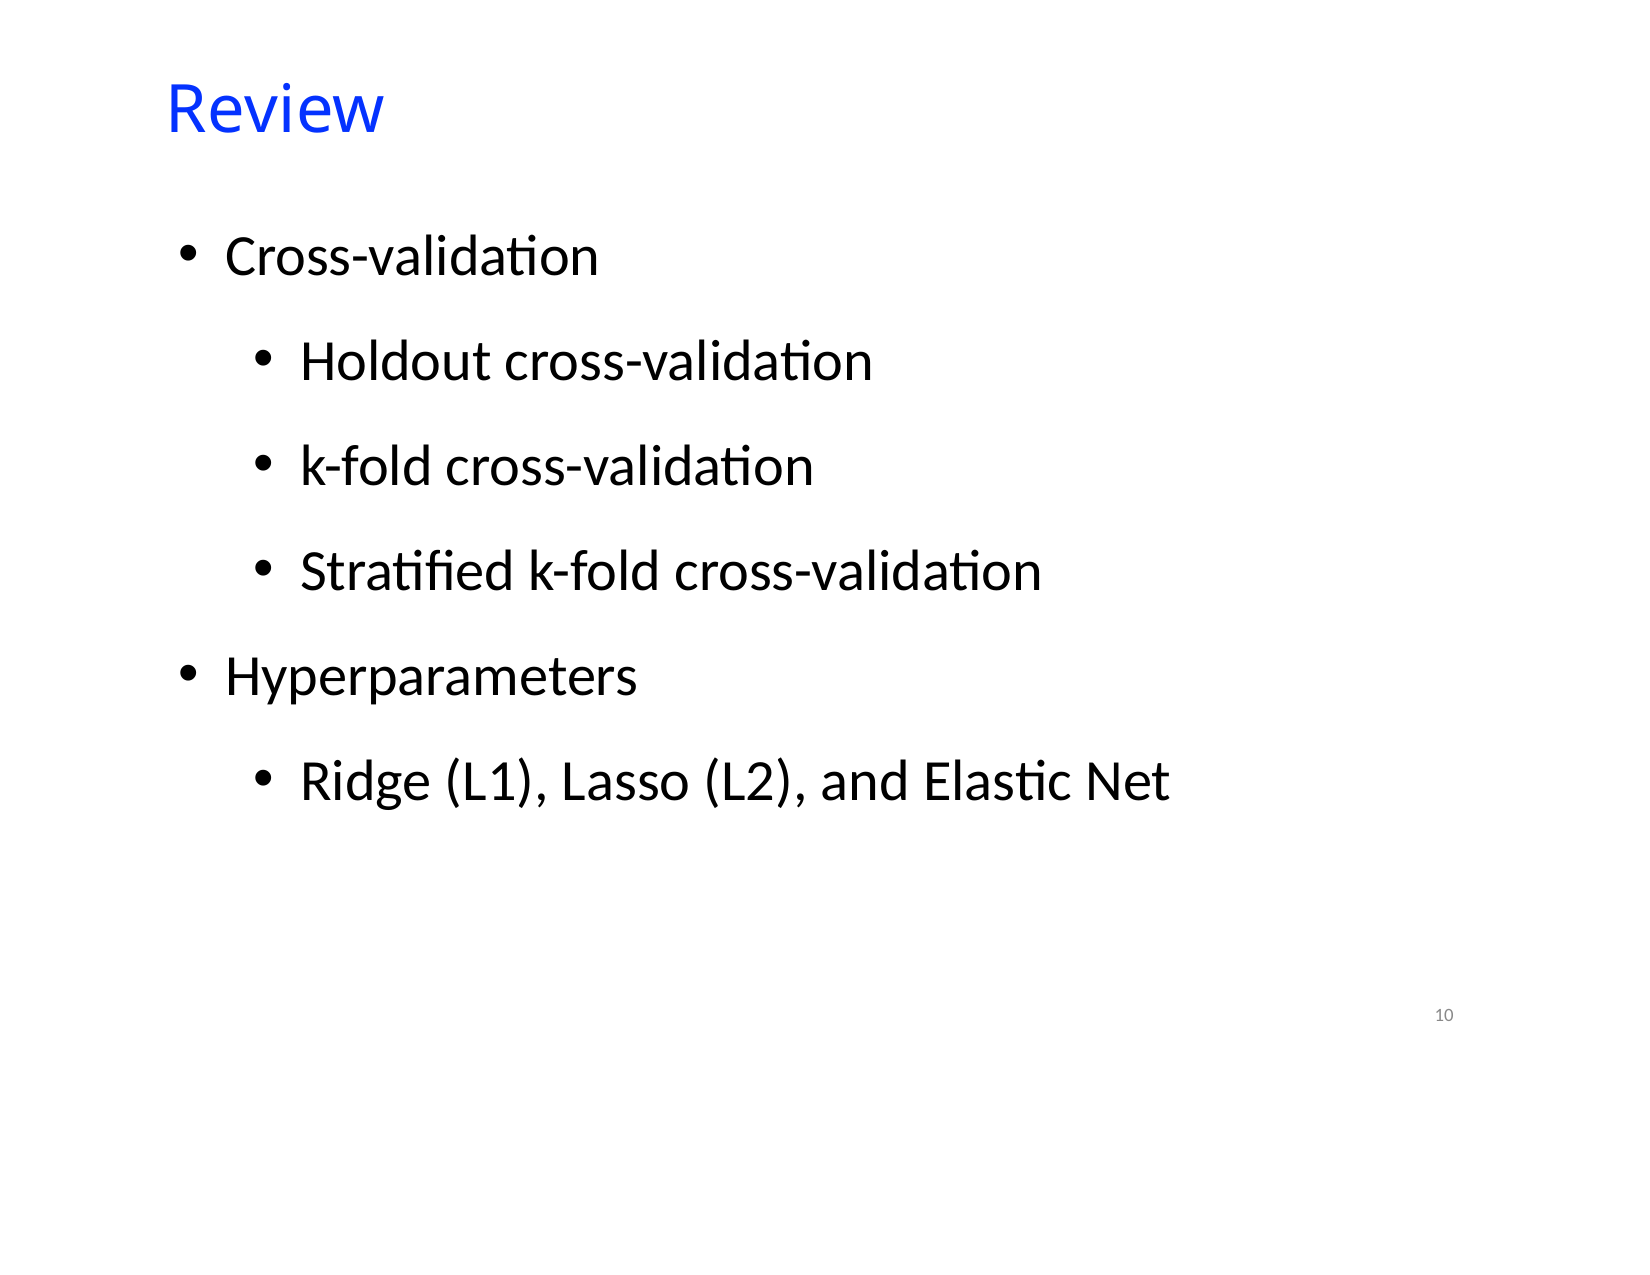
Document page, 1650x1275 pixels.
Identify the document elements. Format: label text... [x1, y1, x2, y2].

title Review [163, 62, 1157, 174]
slide_number 10 [1428, 1001, 1462, 1275]
text_box Cross-validation Holdout cross-validation k-fold cross-validation Stratified k-fold cross-validation Hyperparameters Ridge (L1), Lasso (L2), and Elastic Net [163, 174, 1352, 865]
